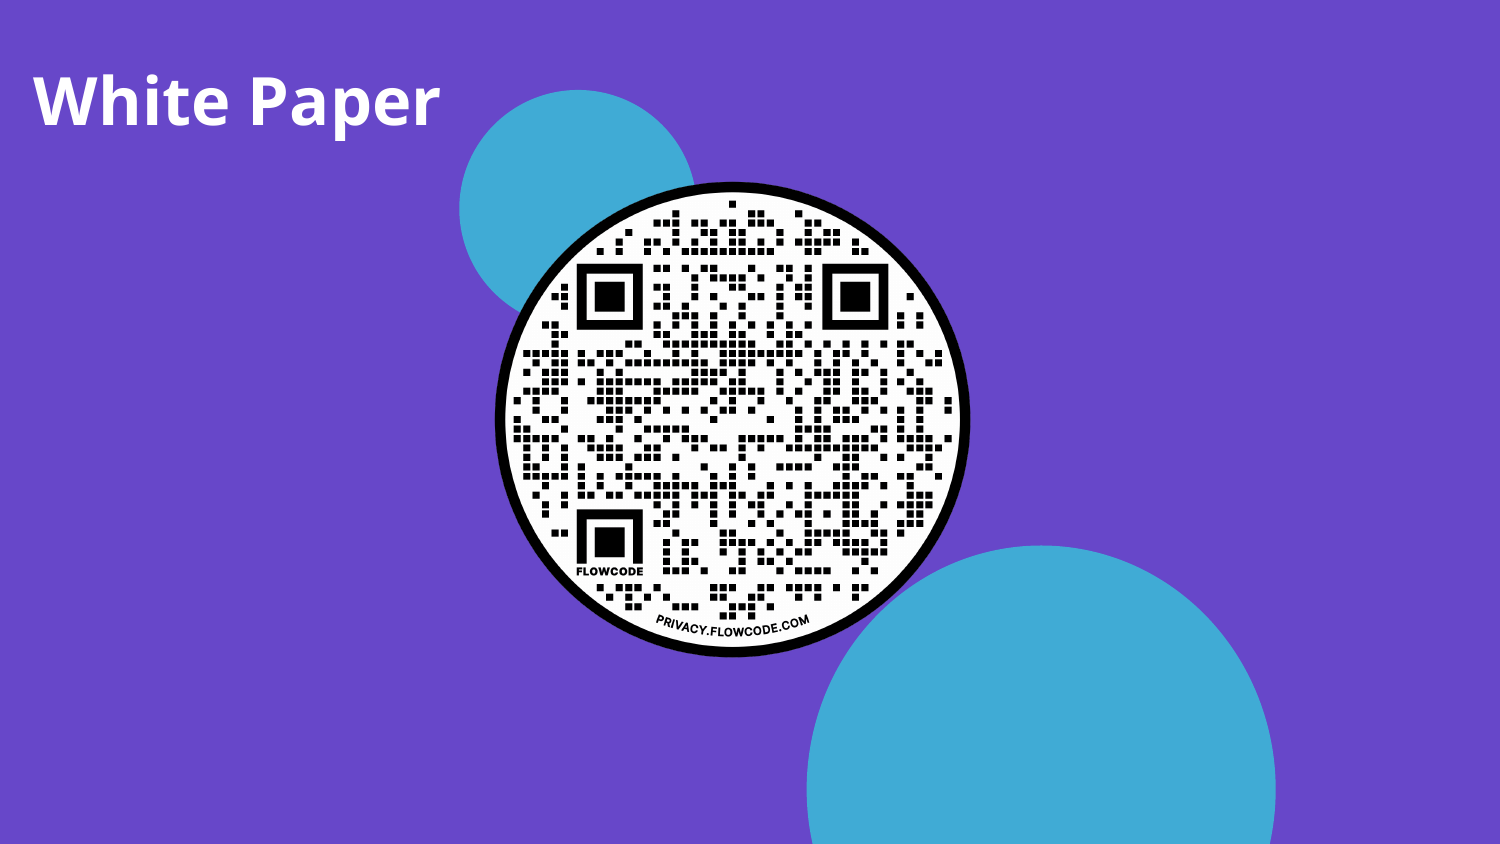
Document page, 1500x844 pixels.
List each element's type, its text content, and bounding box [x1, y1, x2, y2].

picture [483, 170, 981, 668]
text_box White Paper [19, 59, 520, 154]
text_box [806, 545, 1276, 844]
